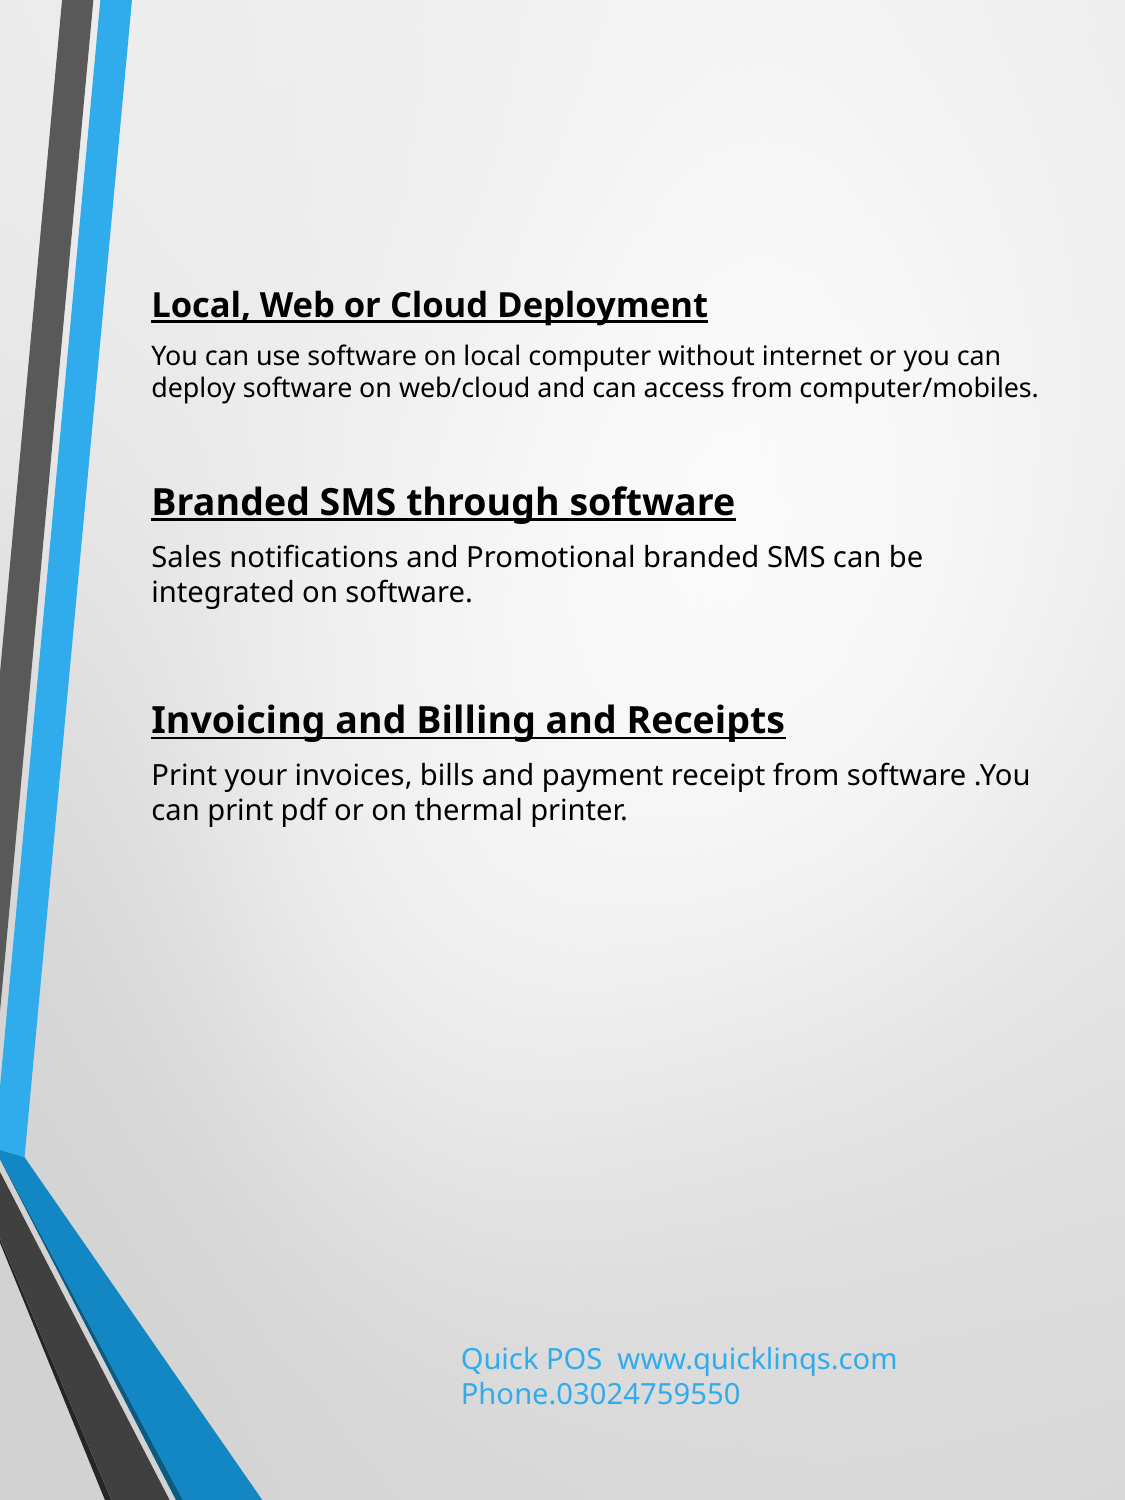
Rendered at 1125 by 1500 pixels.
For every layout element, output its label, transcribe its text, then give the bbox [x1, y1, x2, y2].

text_box Invoicing and Billing and Receipts Print your invoices, bills and payment receipt from software .You can print pdf or on thermal printer. [136, 688, 1085, 846]
list Local, Web or Cloud Deployment You can use software on local computer without internet or you can deploy software on web/cloud and can access from computer/mobiles. [136, 275, 1085, 433]
text_box Quick POS www.quicklinqs.com Phone.03024759550 [445, 1337, 1125, 1413]
text_box Branded SMS through software Sales notifications and Promotional branded SMS can be integrated on software. [136, 470, 1085, 670]
